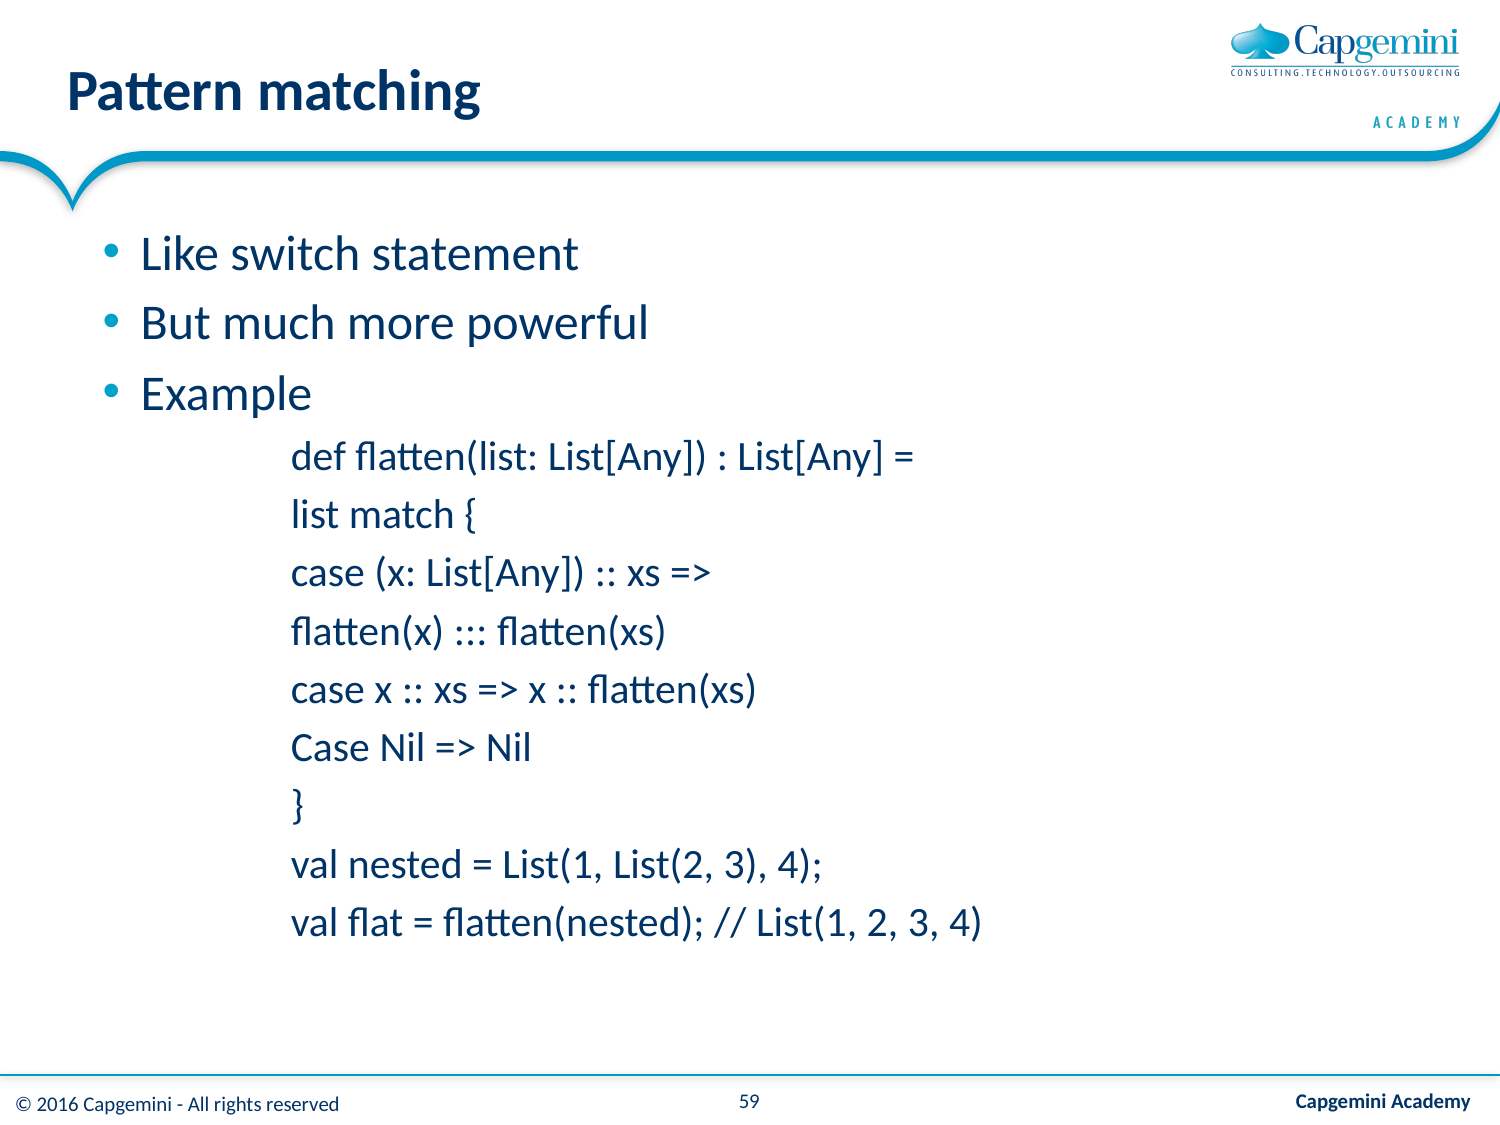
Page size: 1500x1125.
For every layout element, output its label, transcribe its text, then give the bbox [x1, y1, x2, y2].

title Pattern matching [37, 12, 1388, 180]
picture [1388, 23, 1461, 128]
slide_number 59 [680, 1076, 819, 1125]
list Like switch statement But much more powerful Example def flatten(list: List[Any]) : List[Any] = list match { case (x: List[Any]) :: xs => flatten(x) ::: flatten(xs) case x :: xs => x :: flatten(xs) Case Nil => Nil } val nested = List(1, List(2, 3), 4); val flat = flatten(nested); // List(1, 2, 3, 4) [87, 212, 1387, 1044]
